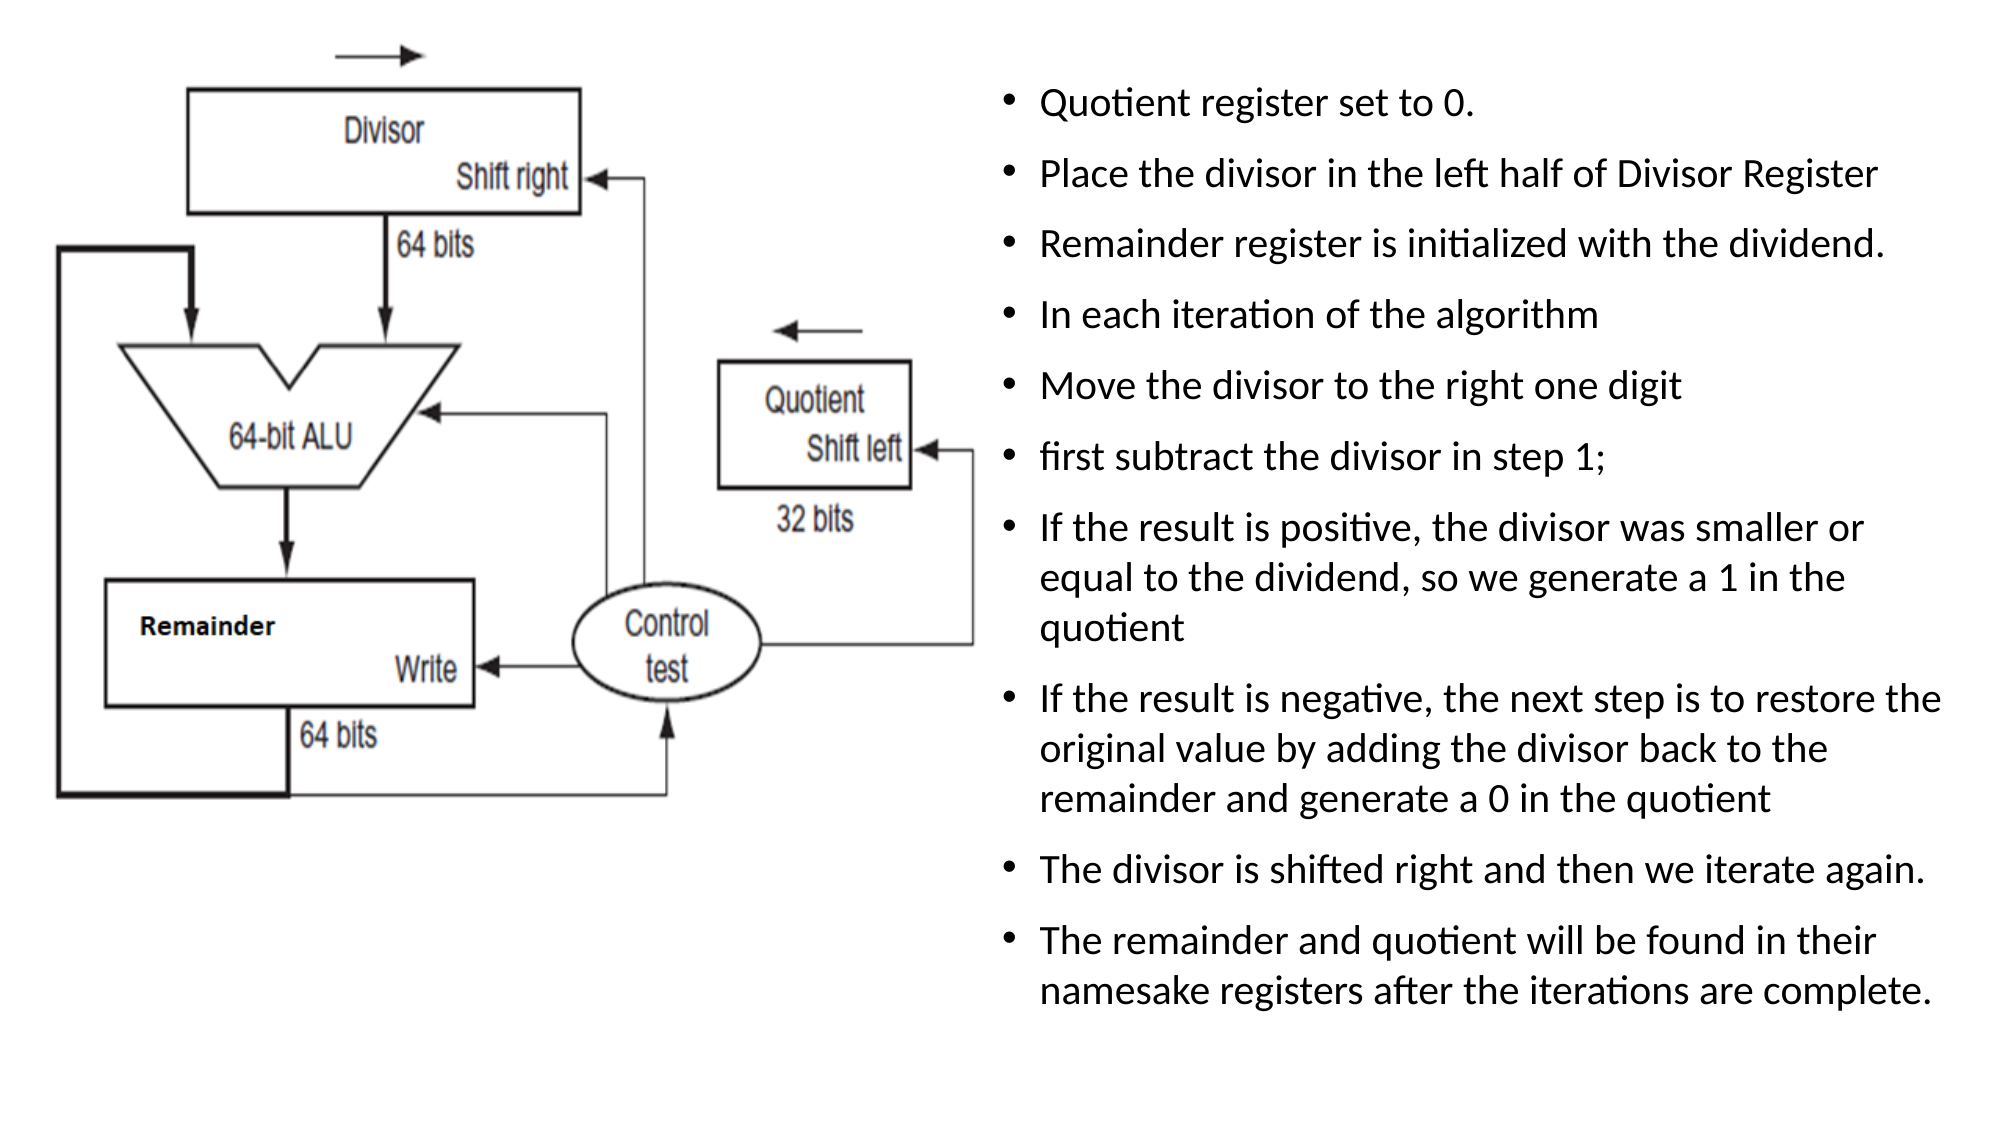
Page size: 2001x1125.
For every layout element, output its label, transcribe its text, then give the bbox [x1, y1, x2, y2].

picture [16, 39, 988, 817]
text_box Quotient register set to 0. Place the divisor in the left half of Divisor Register Remainder register is initialized with the dividend. In each iteration of the algorithm Move the divisor to the right one digit first subtract the divisor in step 1; If the result is positive, the divisor was smaller or equal to the dividend, so we generate a 1 in the quotient If the result is negative, the next step is to restore the original value by adding the divisor back to the remainder and generate a 0 in the quotient The divisor is shifted right and then we iterate again. The remainder and quotient will be found in their namesake registers after the iterations are complete. [987, 67, 1979, 1044]
